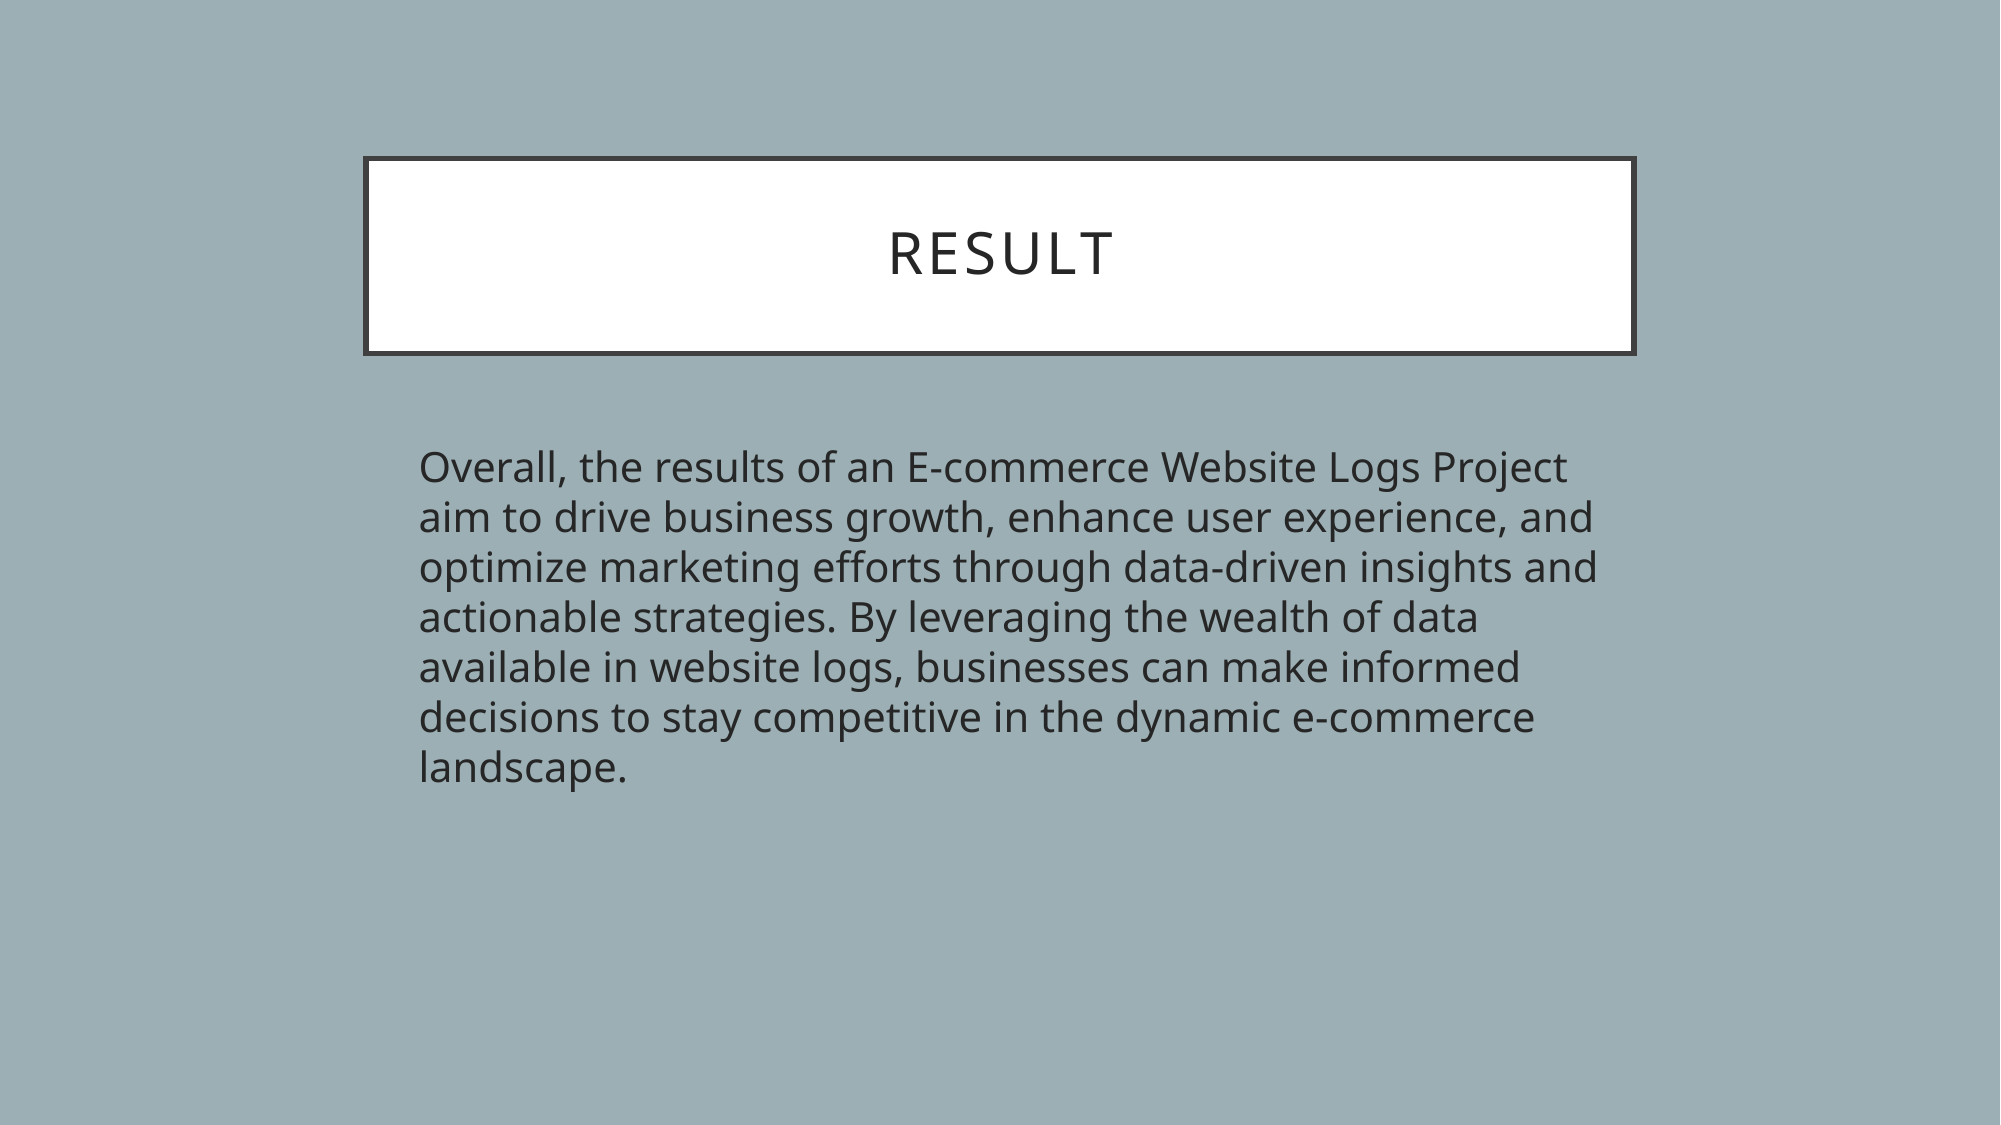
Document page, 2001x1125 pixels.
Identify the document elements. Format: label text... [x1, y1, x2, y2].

title result [363, 156, 1637, 356]
list Overall, the results of an E-commerce Website Logs Project aim to drive business growth, enhance user experience, and optimize marketing efforts through data-driven insights and actionable strategies. By leveraging the wealth of data available in website logs, businesses can make informed decisions to stay competitive in the dynamic e-commerce landscape. [366, 432, 1634, 942]
